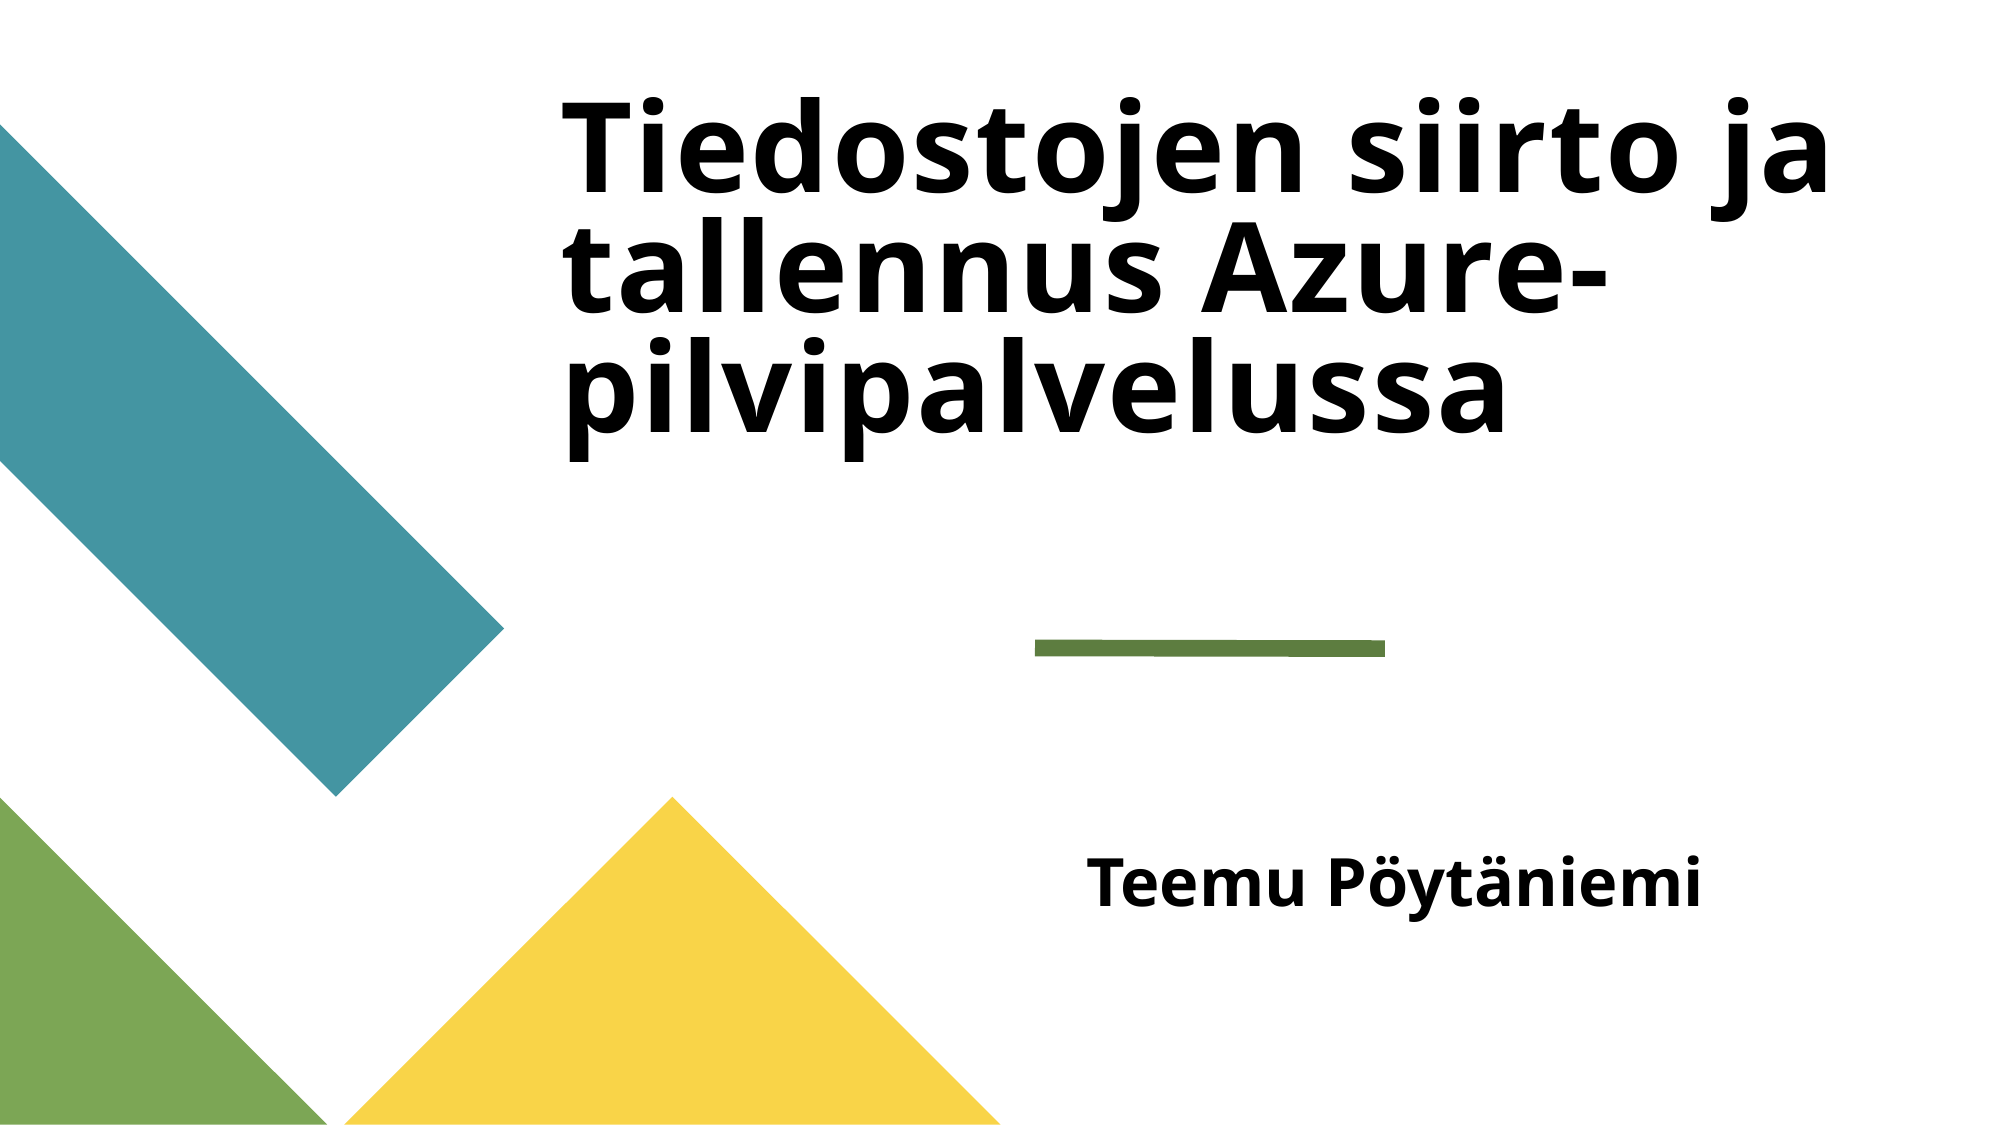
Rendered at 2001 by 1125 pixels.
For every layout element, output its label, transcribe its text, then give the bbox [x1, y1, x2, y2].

title Tiedostojen siirto ja tallennus Azure-pilvipalvelussa [560, 67, 1936, 458]
text_box Teemu Pöytäniemi [977, 802, 1813, 956]
